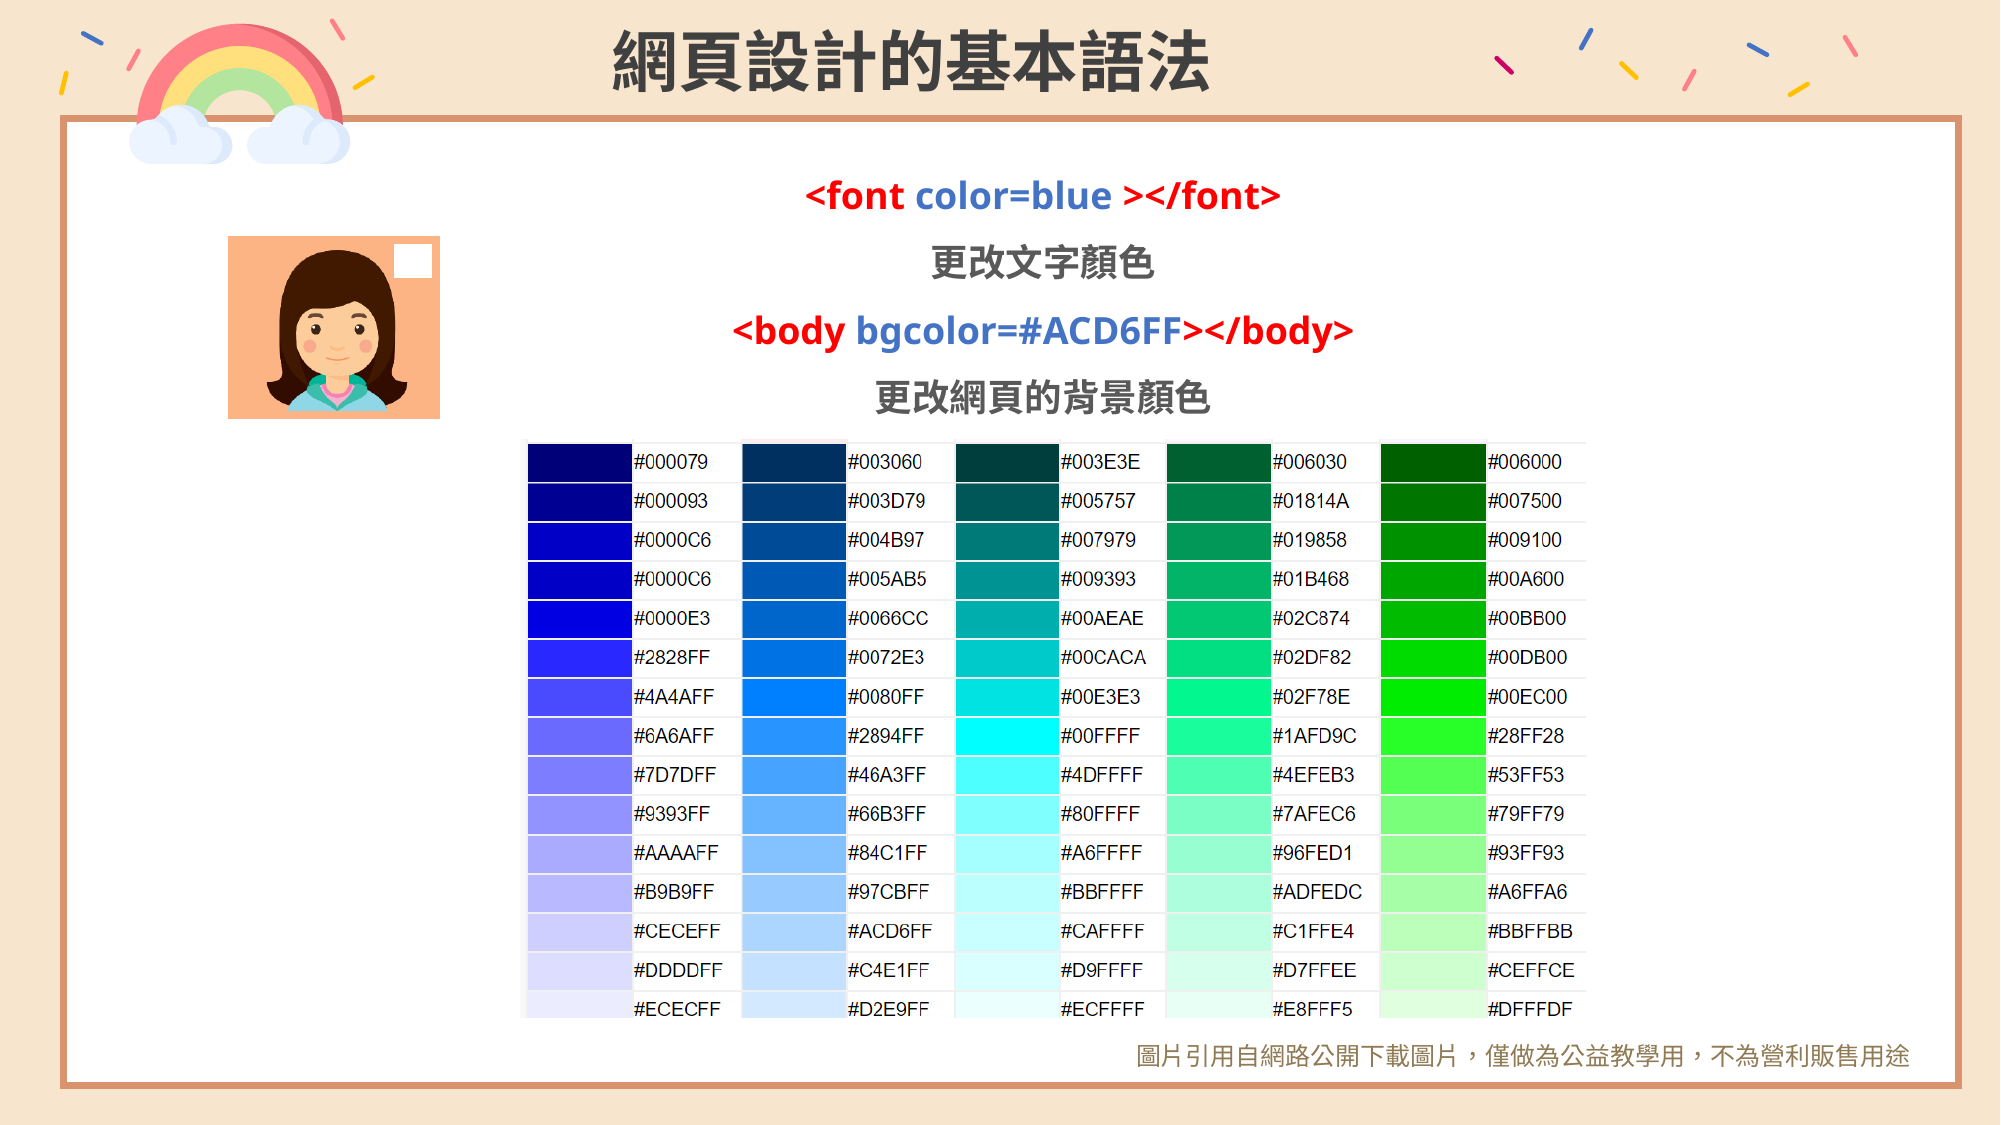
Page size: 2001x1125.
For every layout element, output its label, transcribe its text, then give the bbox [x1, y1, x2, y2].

picture [520, 439, 1587, 1018]
text_box 網頁設計的基本語法 [371, 12, 1452, 108]
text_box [55, 20, 373, 89]
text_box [129, 89, 351, 164]
picture [257, 250, 417, 411]
text_box 圖片引用自網路公開下載圖片，僅做為公益教學用，不為營利販售用途 [1121, 1032, 1936, 1078]
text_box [1498, 33, 1856, 95]
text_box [226, 234, 442, 421]
text_box <font color=blue ></font> 更改文字顏色 <body bgcolor=#ACD6FF></body> 更改網頁的背景顏色 [499, 141, 1587, 495]
text_box [63, 117, 1960, 1087]
